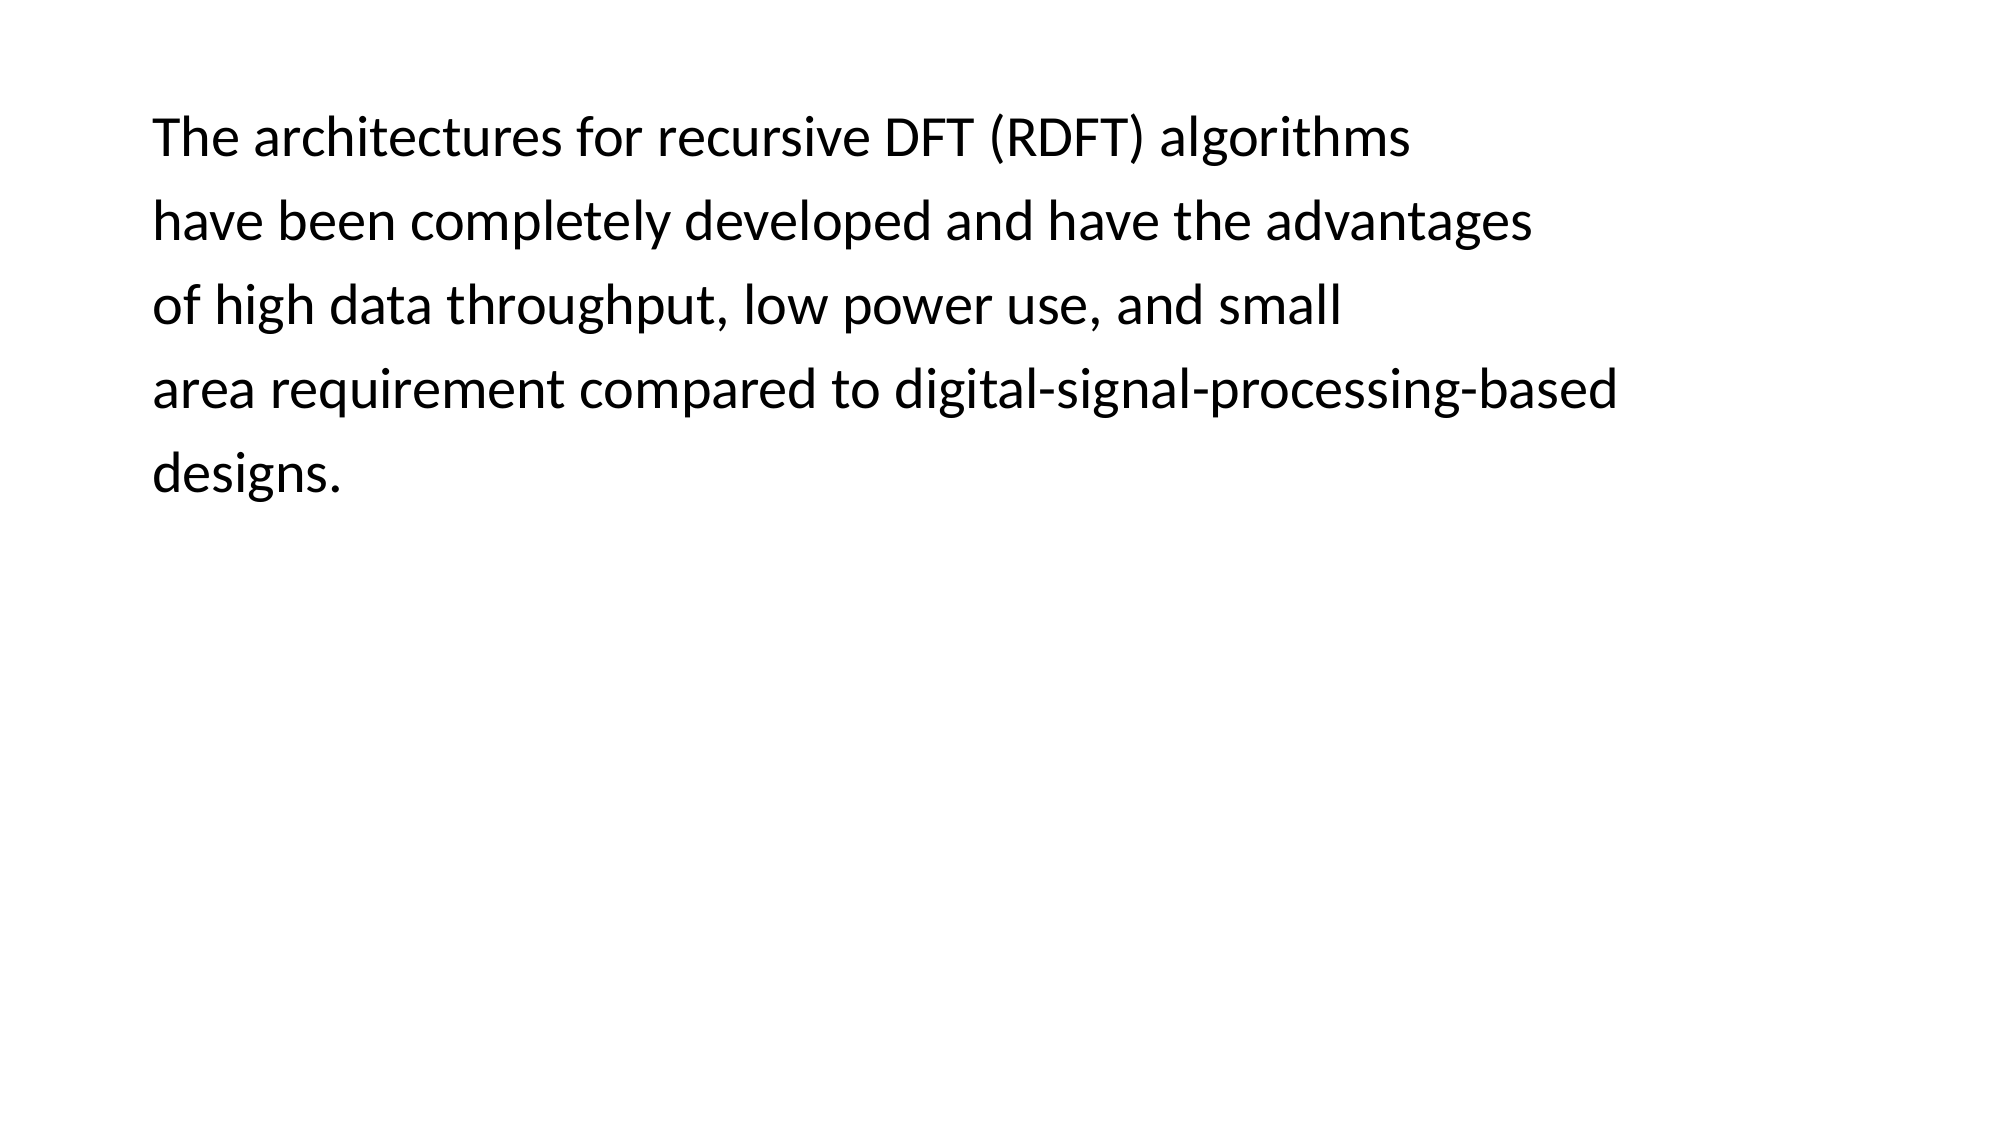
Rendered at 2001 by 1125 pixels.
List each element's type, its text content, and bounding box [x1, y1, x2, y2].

list The architectures for recursive DFT (RDFT) algorithms have been completely developed and have the advantages of high data throughput, low power use, and small area requirement compared to digital-signal-processing-based designs. [137, 99, 1863, 1014]
